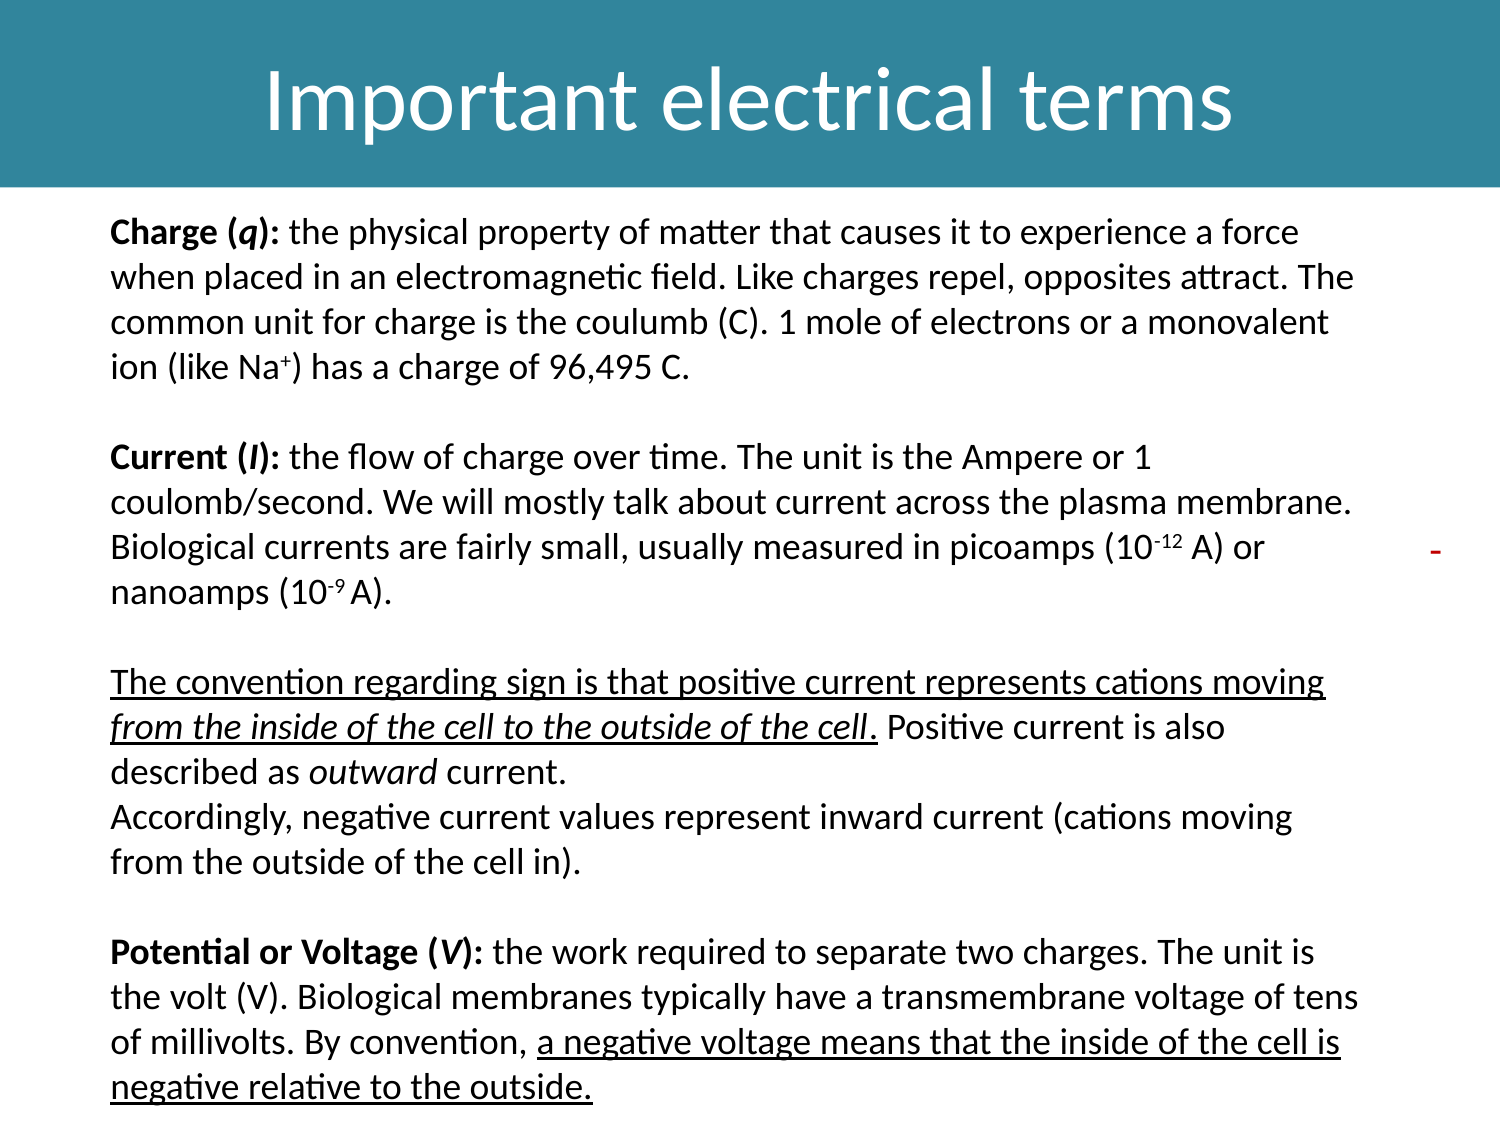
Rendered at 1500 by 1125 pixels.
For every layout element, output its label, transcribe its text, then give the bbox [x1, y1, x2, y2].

text_box Charge (q): the physical property of matter that causes it to experience a force when placed in an electromagnetic field. Like charges repel, opposites attract. The common unit for charge is the coulumb (C). 1 mole of electrons or a monovalent ion (like Na+) has a charge of 96,495 C. Current (I): the flow of charge over time. The unit is the Ampere or 1 coulomb/second. We will mostly talk about current across the plasma membrane. Biological currents are fairly small, usually measured in picoamps (10-12 A) or nanoamps (10-9 A). The convention regarding sign is that positive current represents cations moving from the inside of the cell to the outside of the cell. Positive current is also described as outward current. Accordingly, negative current values represent inward current (cations moving from the outside of the cell in). Potential or Voltage (V): the work required to separate two charges. The unit is the volt (V). Biological membranes typically have a transmembrane voltage of tens of millivolts. By convention, a negative voltage means that the inside of the cell is negative relative to the outside. [95, 199, 1384, 1115]
title Important electrical terms [0, 0, 1500, 188]
text_box - [1414, 515, 1465, 581]
